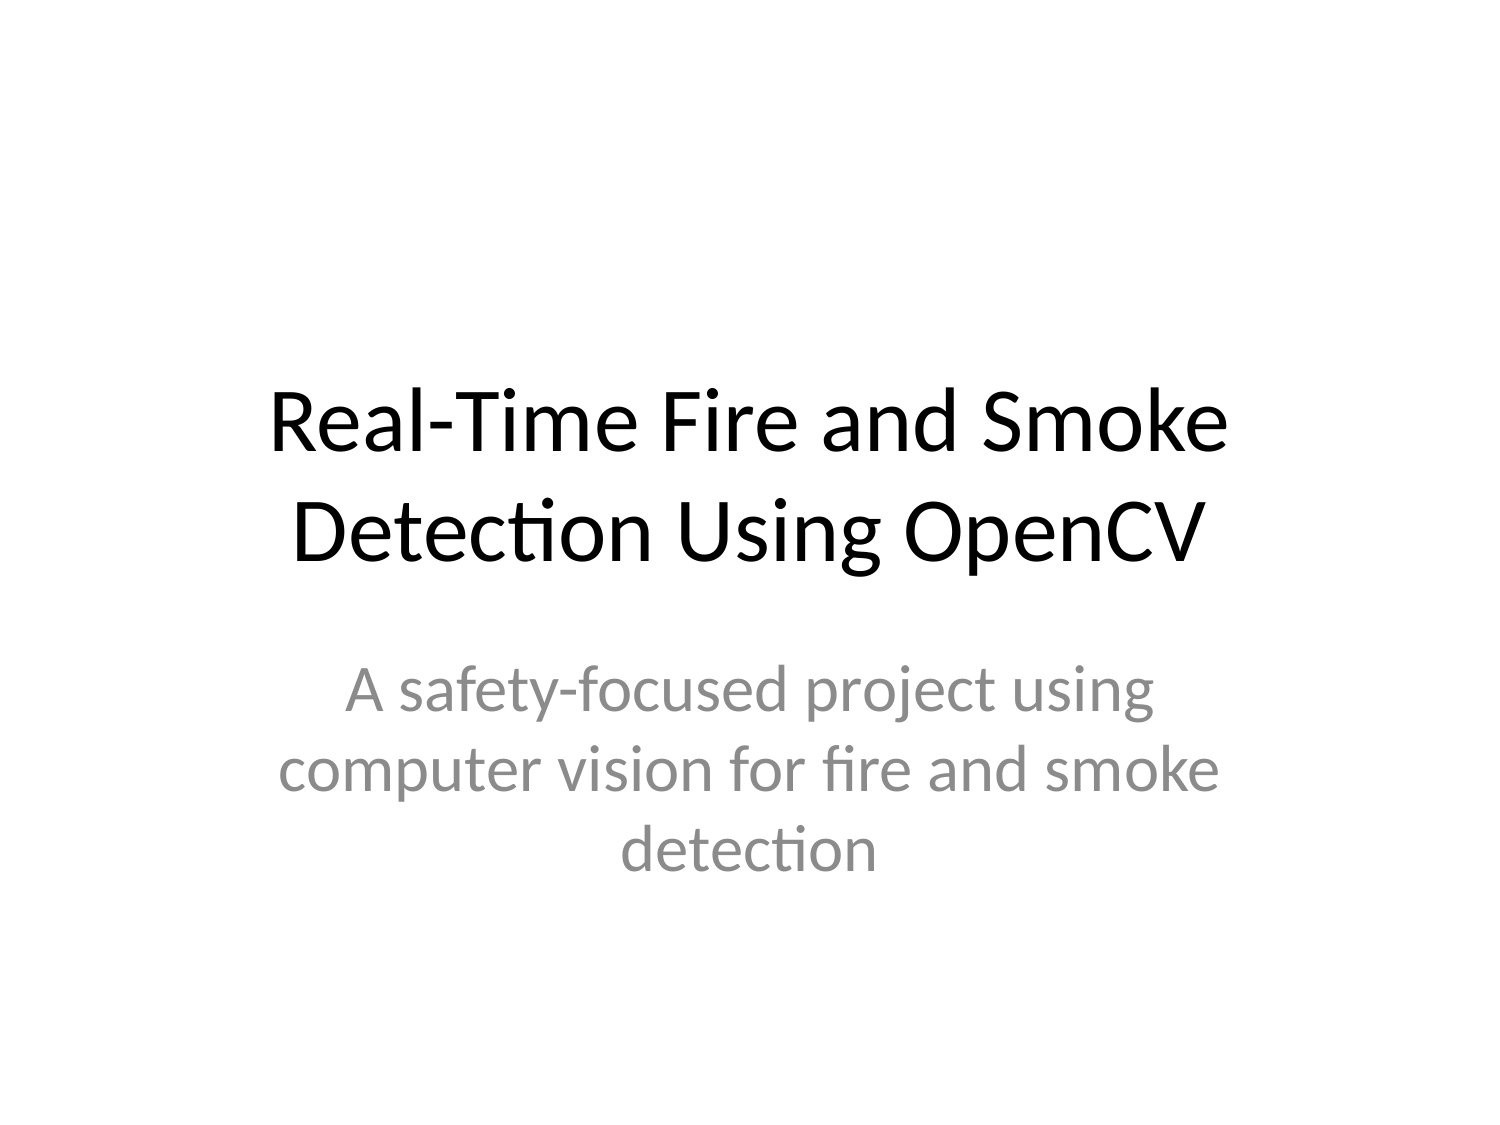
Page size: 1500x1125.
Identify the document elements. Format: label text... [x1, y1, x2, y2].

subtitle A safety-focused project using computer vision for fire and smoke detection [225, 637, 1275, 925]
title Real-Time Fire and Smoke Detection Using OpenCV [112, 349, 1388, 591]
